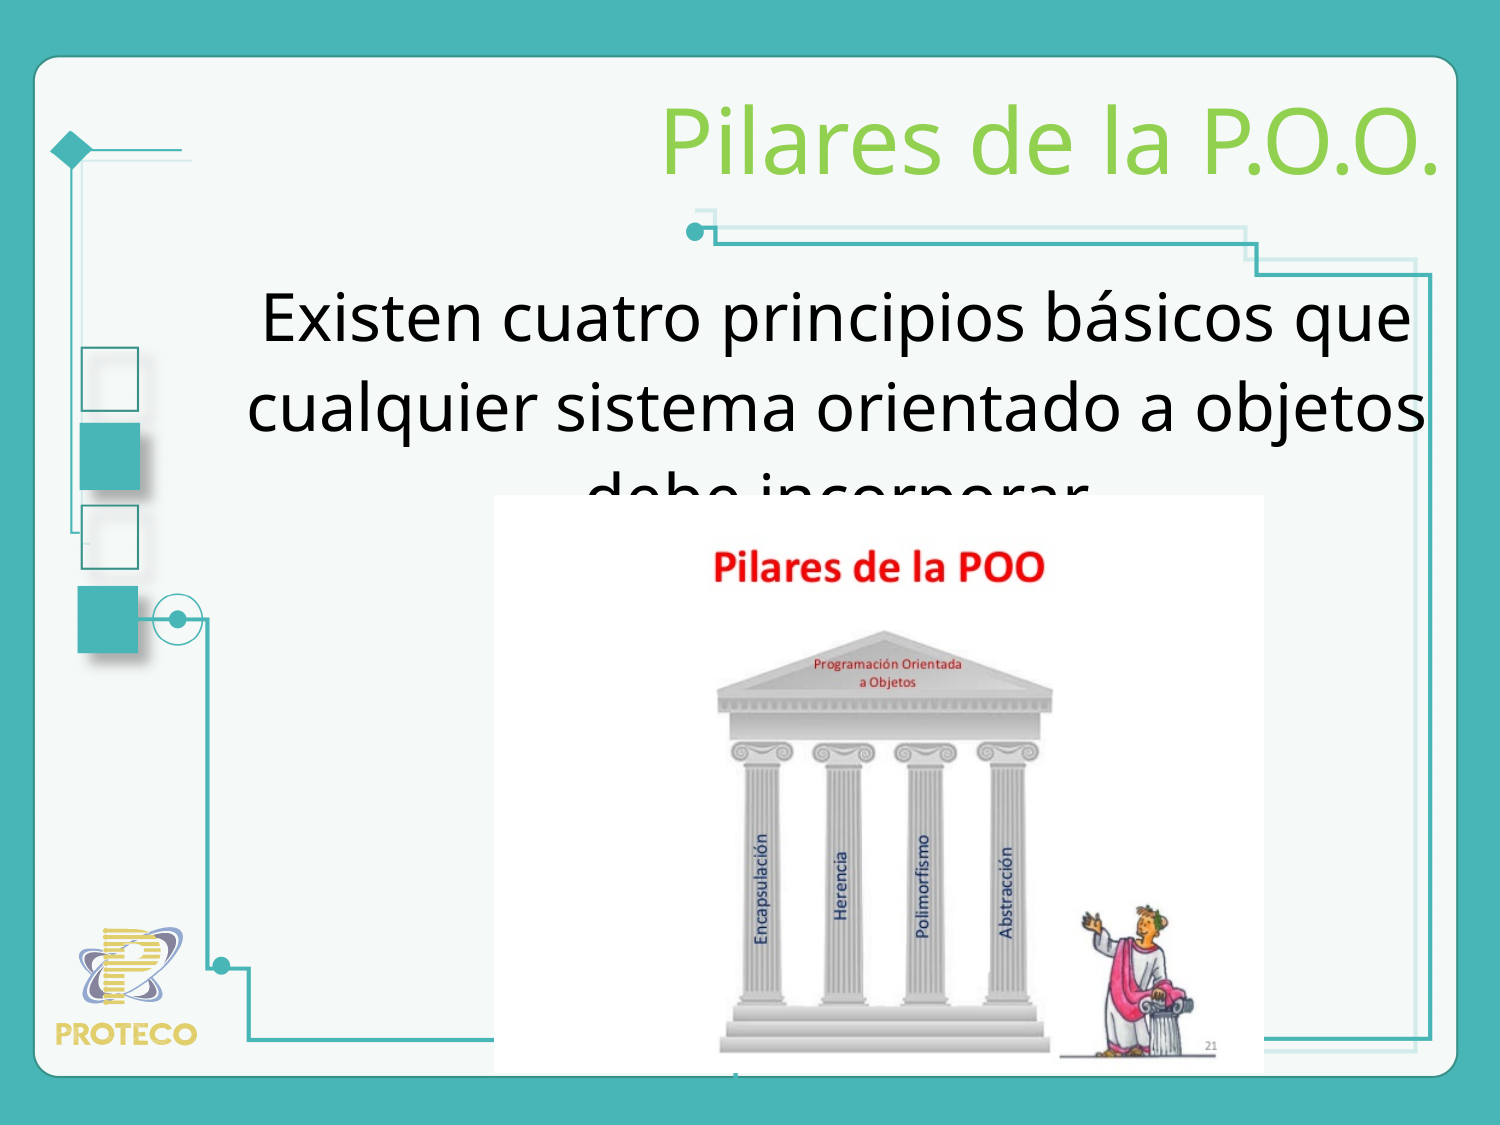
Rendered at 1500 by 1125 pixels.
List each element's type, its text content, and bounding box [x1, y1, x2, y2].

text_box Pilares de la P.O.O. [216, 44, 1459, 233]
picture [0, 0, 1500, 1125]
text_box Existen cuatro principios básicos que cualquier sistema orientado a objetos debe incorporar [216, 262, 1459, 1005]
